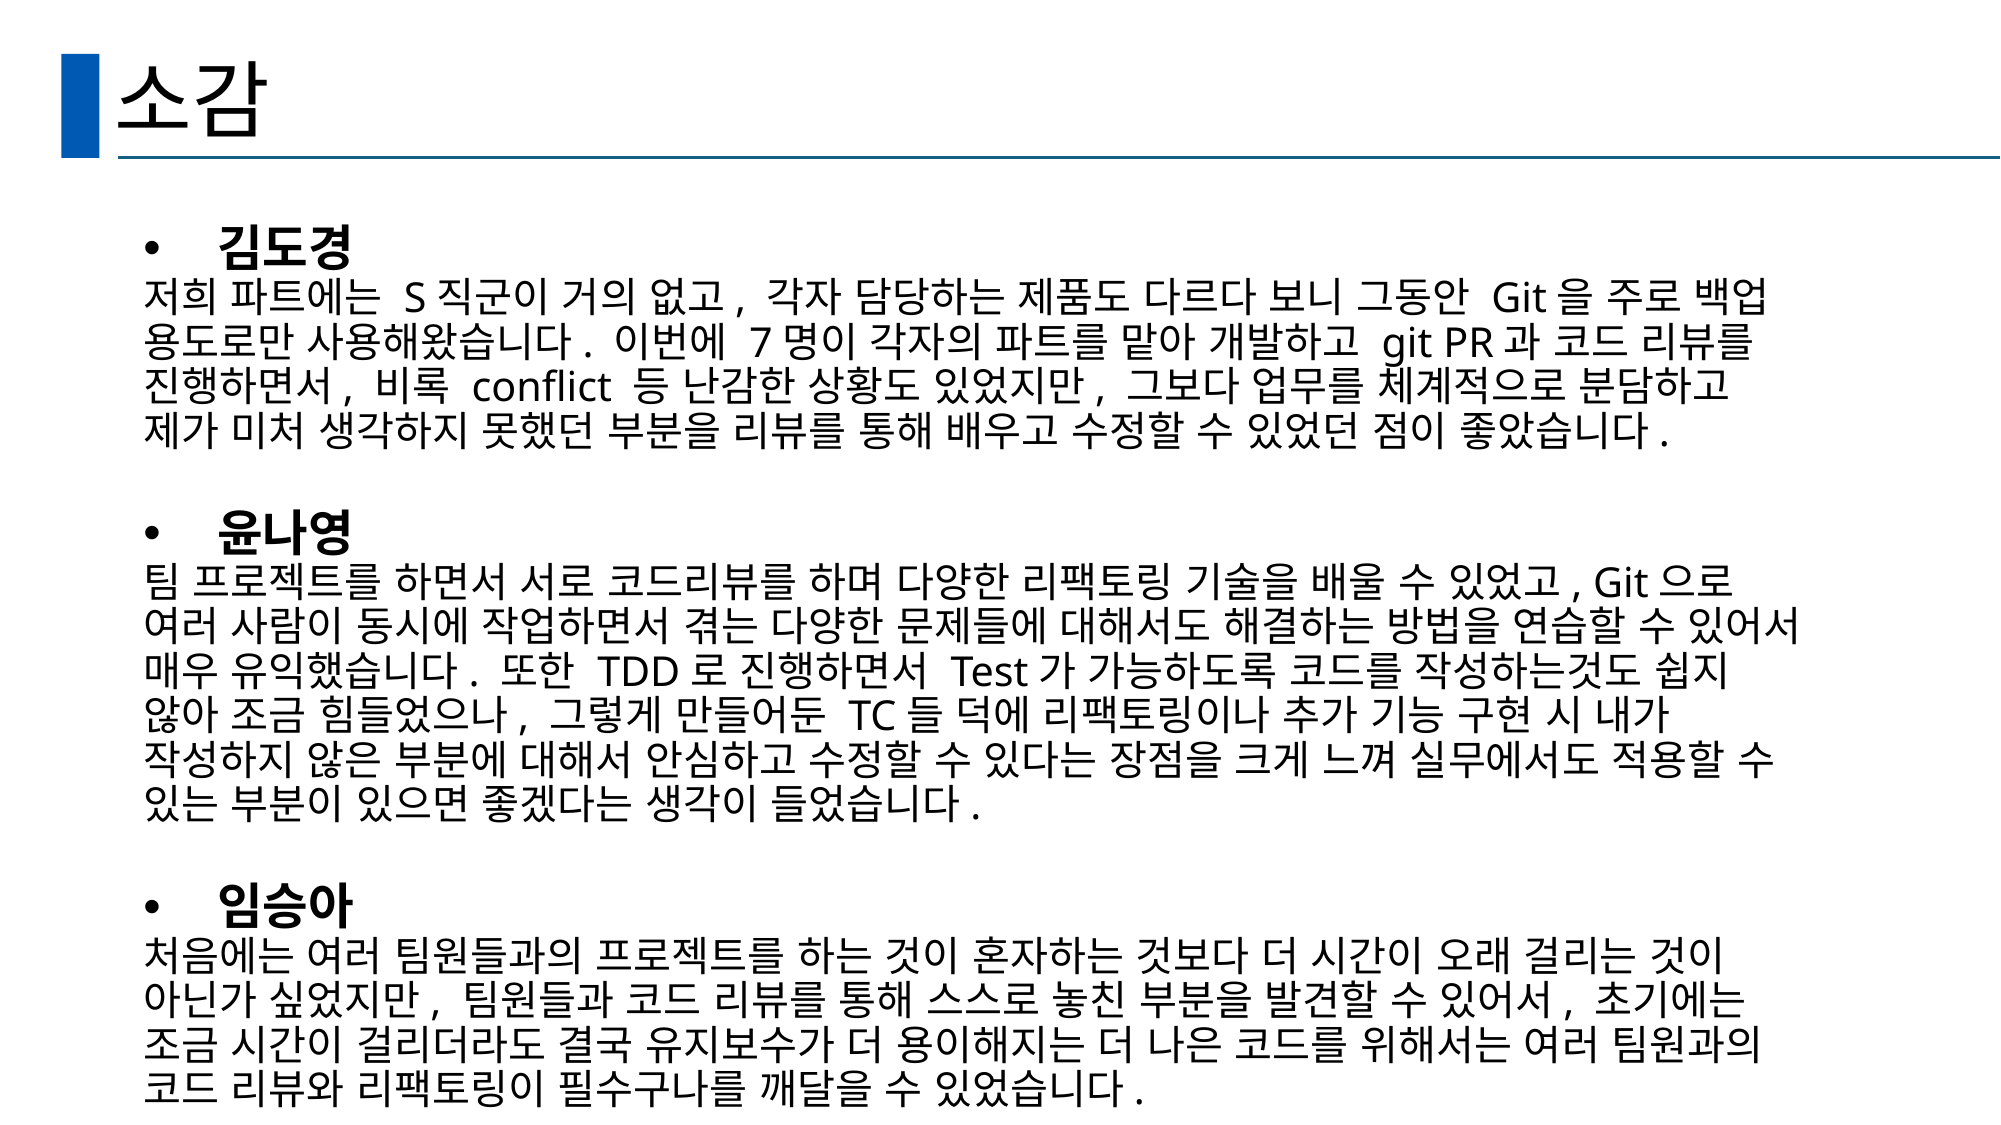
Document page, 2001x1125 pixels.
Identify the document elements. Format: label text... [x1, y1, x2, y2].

title 소감 [99, 50, 1825, 158]
list 김도경 저희 파트에는 S직군이 거의 없고, 각자 담당하는 제품도 다르다 보니 그동안 Git을 주로 백업 용도로만 사용해왔습니다. 이번에 7명이 각자의 파트를 맡아 개발하고 git PR과 코드 리뷰를 진행하면서, 비록 conflict 등 난감한 상황도 있었지만, 그보다 업무를 체계적으로 분담하고 제가 미처 생각하지 못했던 부분을 리뷰를 통해 배우고 수정할 수 있었던 점이 좋았습니다. 윤나영 팀 프로젝트를 하면서 서로 코드리뷰를 하며 다양한 리팩토링 기술을 배울 수 있었고, Git으로 여러 사람이 동시에 작업하면서 겪는 다양한 문제들에 대해서도 해결하는 방법을 연습할 수 있어서 매우 유익했습니다. 또한 TDD로 진행하면서 Test가 가능하도록 코드를 작성하는것도 쉽지 않아 조금 힘들었으나, 그렇게 만들어둔 TC들 덕에 리팩토링이나 추가 기능 구현 시 내가 작성하지 않은 부분에 대해서 안심하고 수정할 수 있다는 장점을 크게 느껴 실무에서도 적용할 수 있는 부분이 있으면 좋겠다는 생각이 들었습니다. 임승아 처음에는 여러 팀원들과의 프로젝트를 하는 것이 혼자하는 것보다 더 시간이 오래 걸리는 것이 아닌가 싶었지만, 팀원들과 코드 리뷰를 통해 스스로 놓친 부분을 발견할 수 있어서, 초기에는 조금 시간이 걸리더라도 결국 유지보수가 더 용이해지는 더 나은 코드를 위해서는 여러 팀원과의 코드 리뷰와 리팩토링이 필수구나를 깨달을 수 있었습니다. [99, 215, 1825, 1125]
